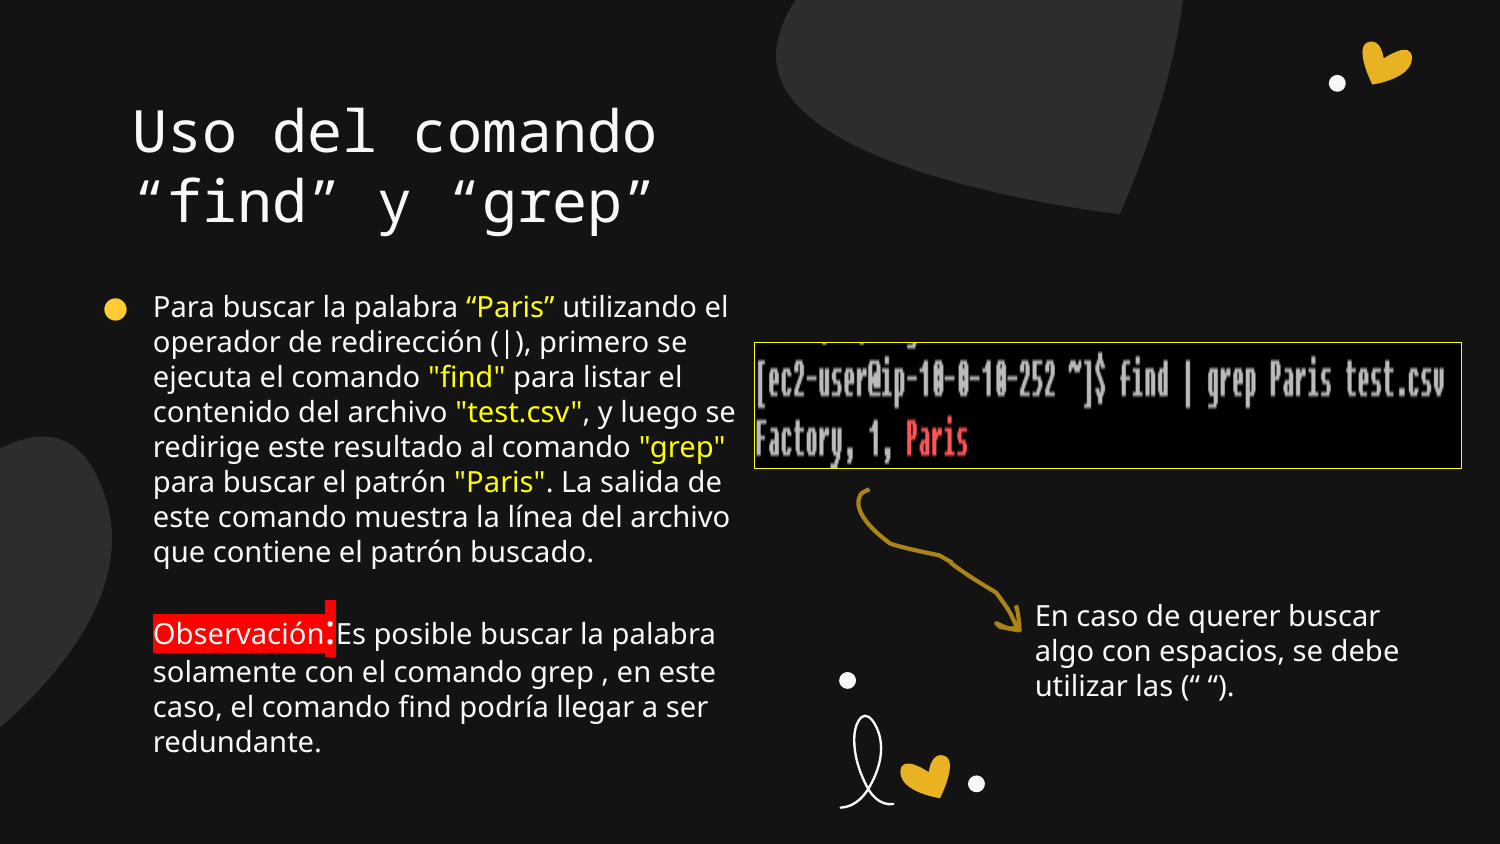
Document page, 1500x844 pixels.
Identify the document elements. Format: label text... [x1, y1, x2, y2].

text_box En caso de querer buscar algo con espacios, se debe utilizar las (“ “). [1020, 590, 1420, 710]
text_box [856, 487, 1020, 633]
list Para buscar la palabra “Paris” utilizando el operador de redirección (|), primero se ejecuta el comando "find" para listar el contenido del archivo "test.csv", y luego se redirige este resultado al comando "grep" para buscar el patrón "Paris". La salida de este comando muestra la línea del archivo que contiene el patrón buscado. Observación:Es posible buscar la palabra solamente con el comando grep , en este caso, el comando find podría llegar a ser redundante. [62, 273, 755, 785]
text_box [839, 672, 856, 689]
picture [754, 342, 1462, 470]
text_box [840, 715, 894, 808]
title Uso del comando “find” y “grep” [116, 79, 701, 244]
